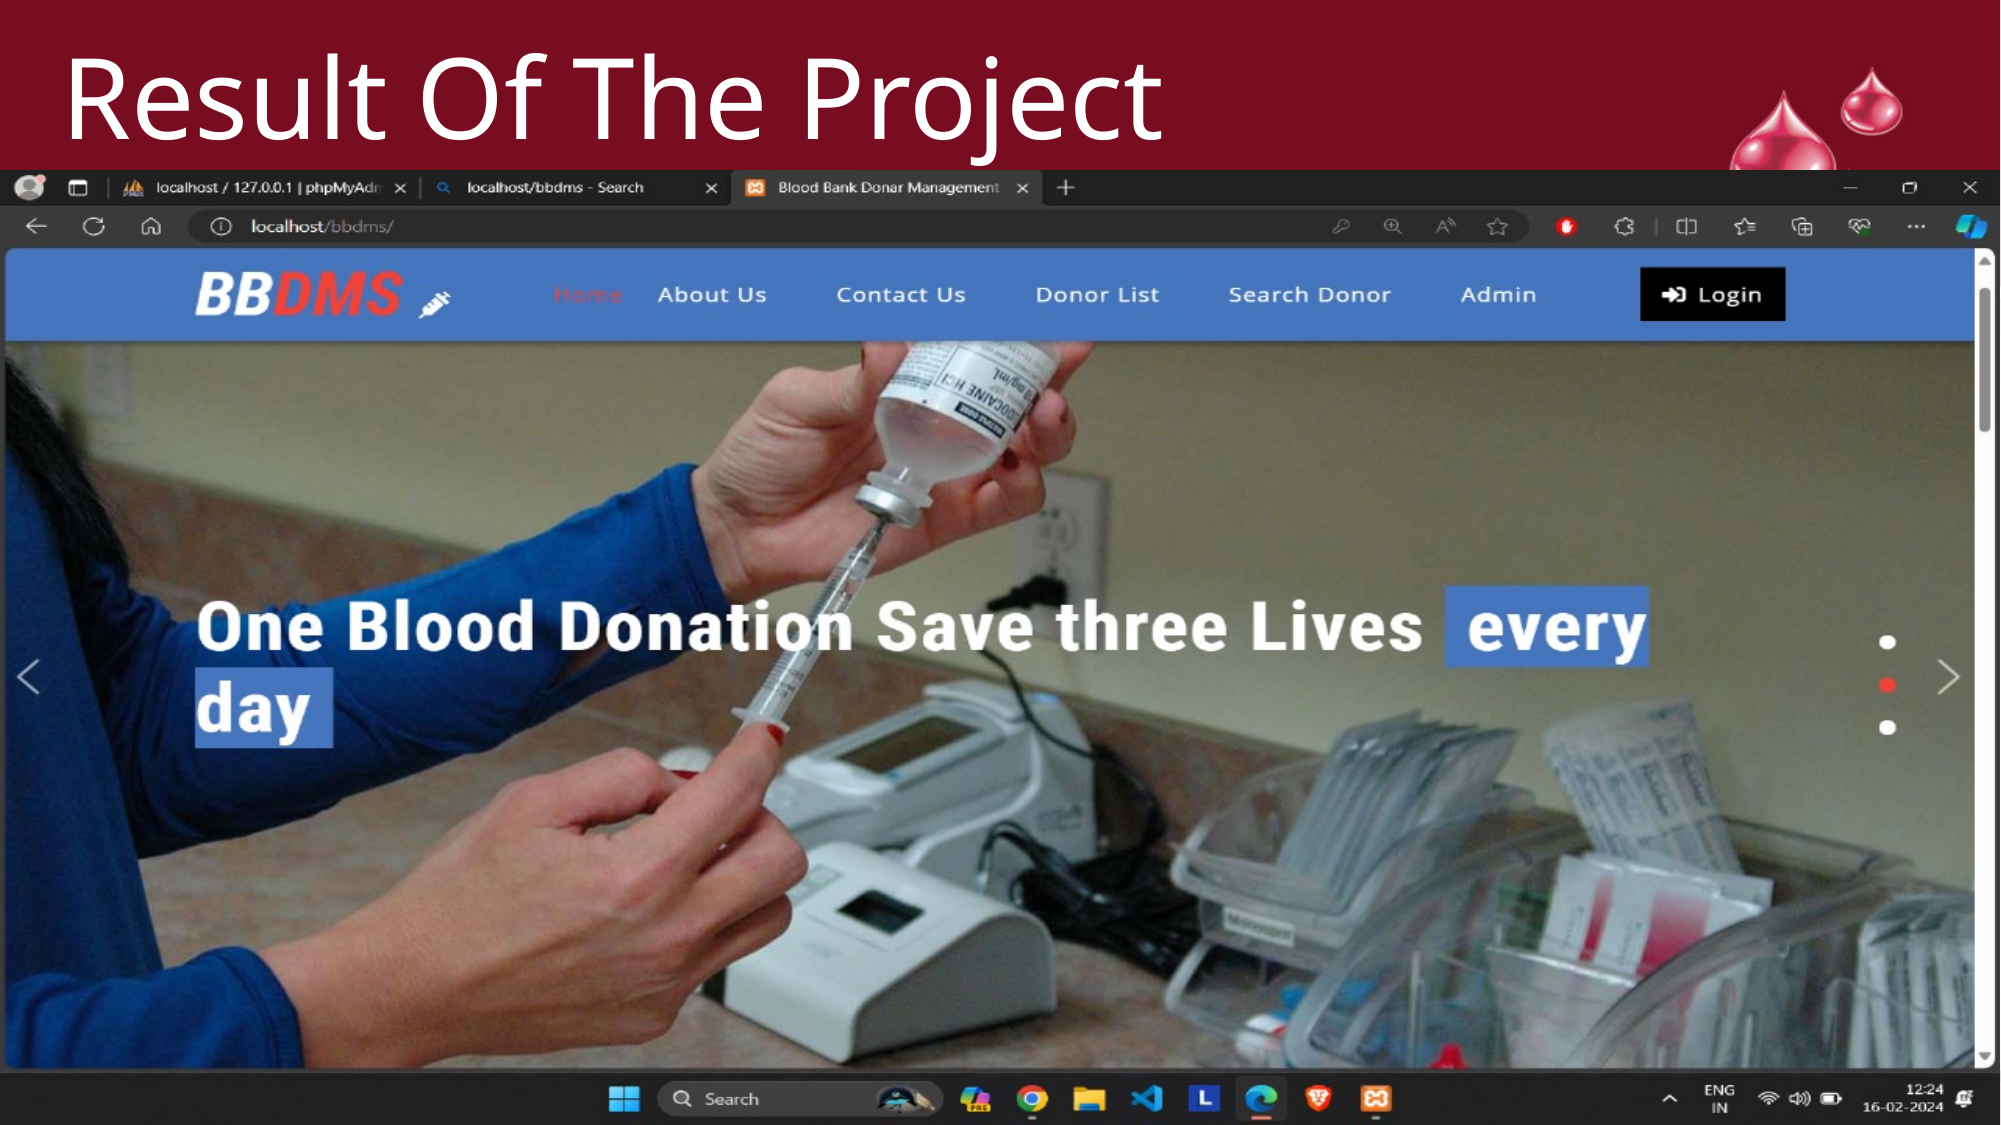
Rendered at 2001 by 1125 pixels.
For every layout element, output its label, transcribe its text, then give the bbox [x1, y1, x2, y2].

text_box Result Of The Project [46, 19, 1560, 170]
picture [0, 0, 2001, 1125]
